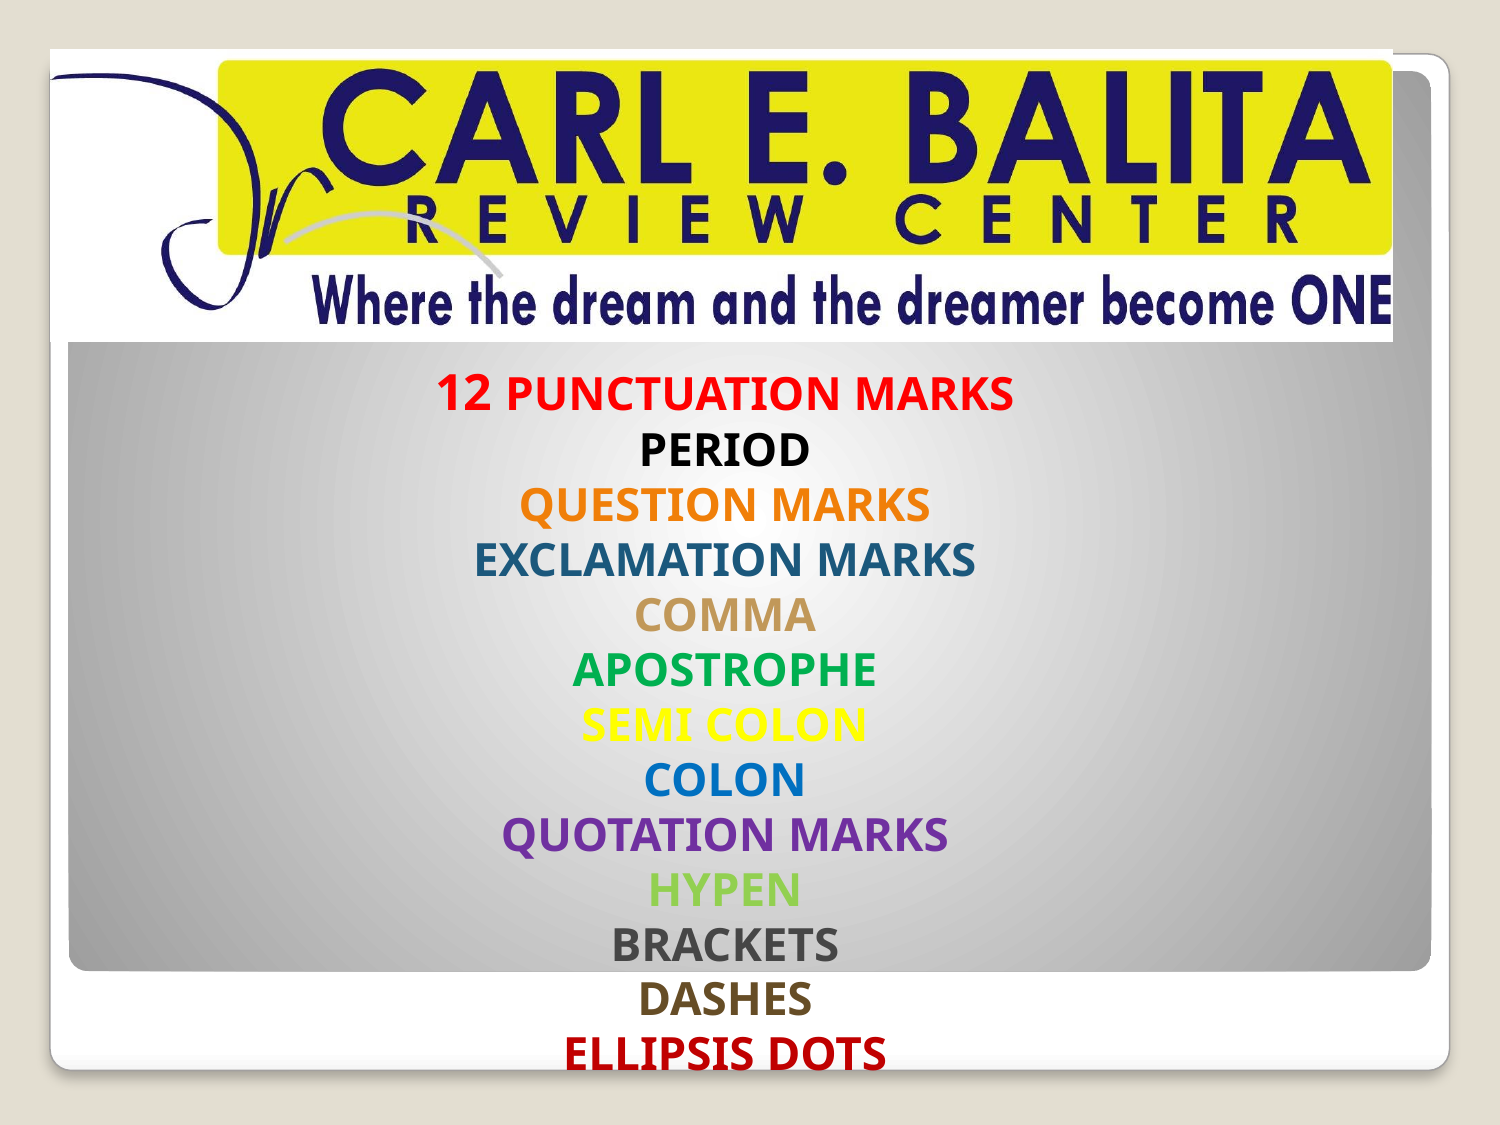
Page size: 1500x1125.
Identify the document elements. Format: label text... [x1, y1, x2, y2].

title 12 PUNCTUATION MARKS PERIOD QUESTION MARKS EXCLAMATION MARKS COMMA APOSTROPHE SEMI COLON COLON QUOTATION MARKS HYPEN BRACKETS DASHES ELLIPSIS DOTS [0, 287, 1500, 1088]
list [49, 49, 1393, 342]
